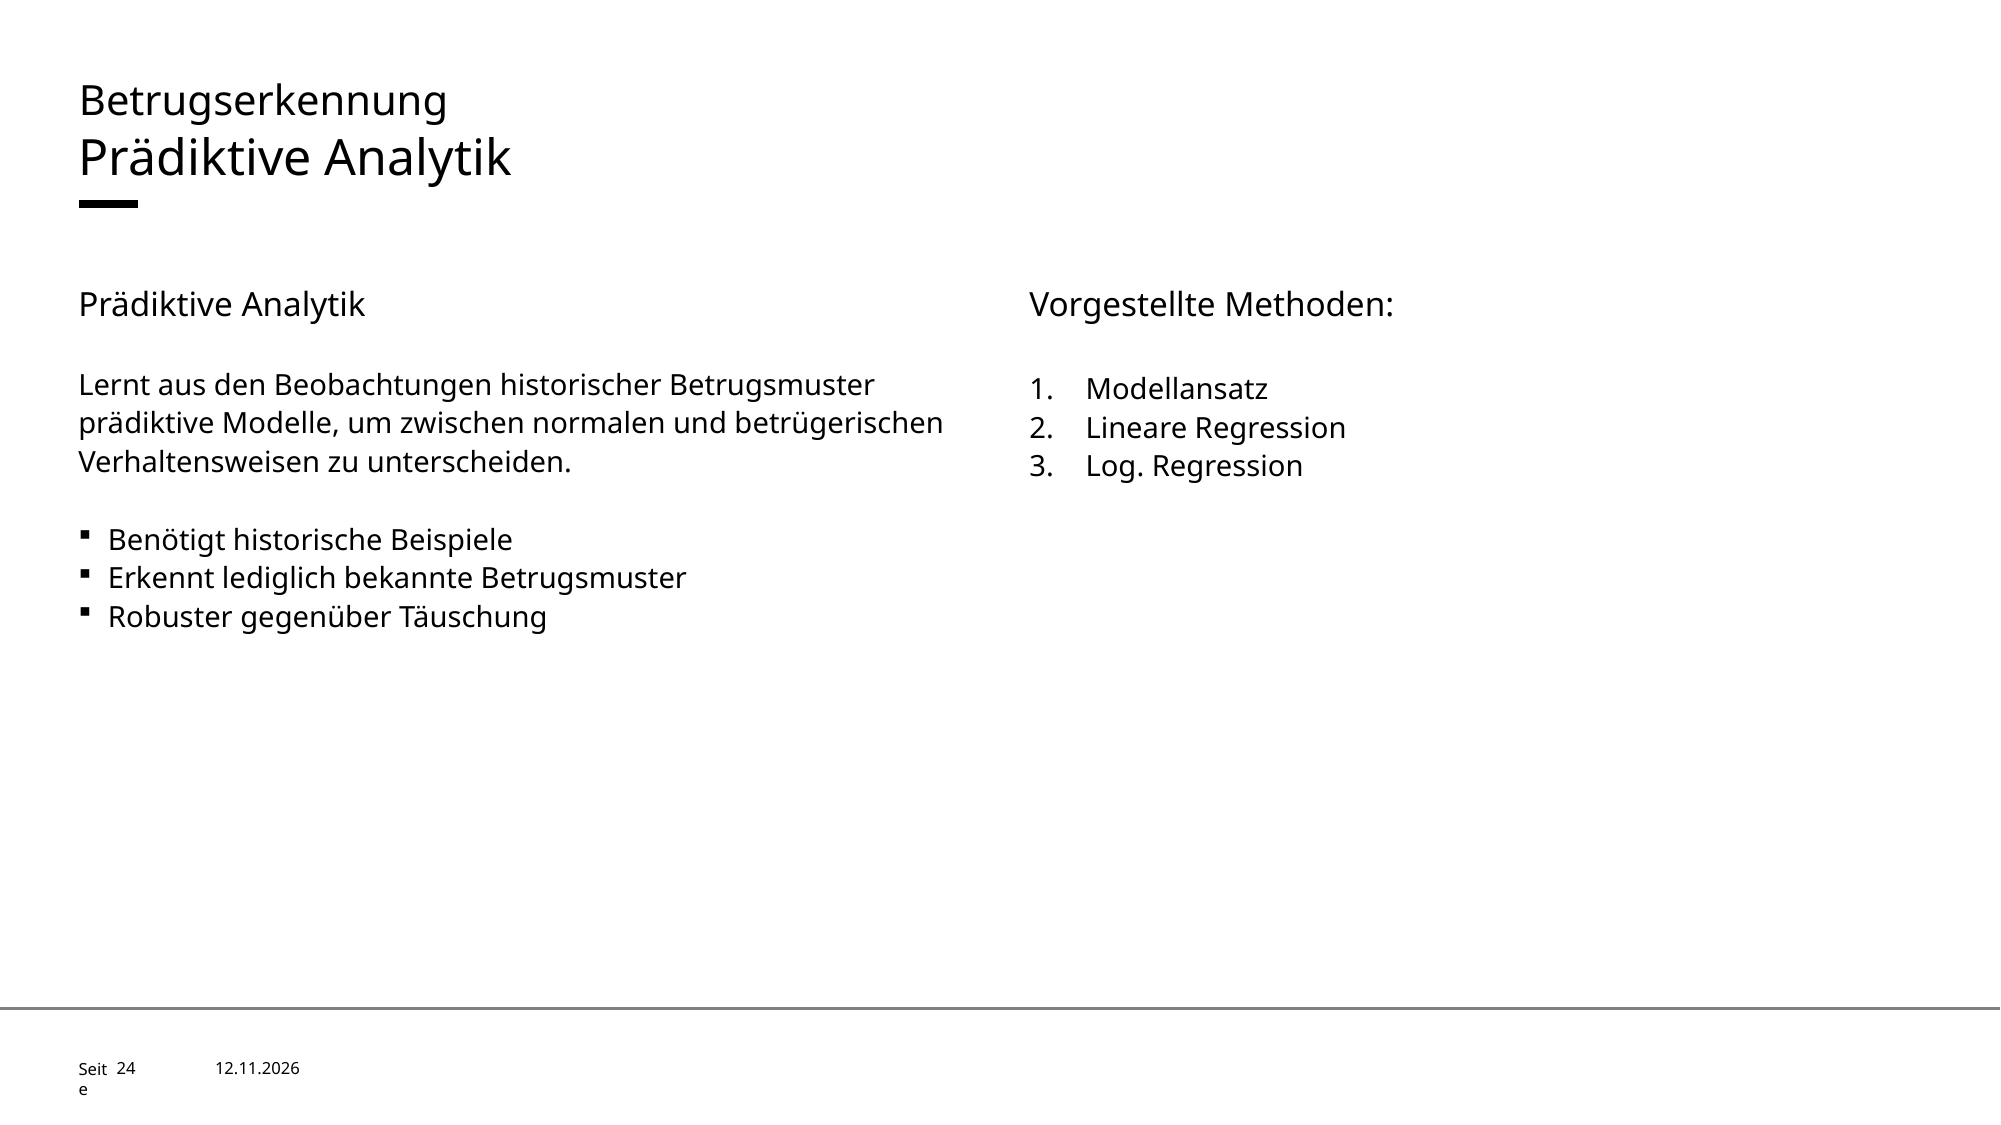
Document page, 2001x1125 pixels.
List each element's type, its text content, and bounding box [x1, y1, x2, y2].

list Prädiktive Analytik Lernt aus den Beobachtungen historischer Betrugsmuster prädiktive Modelle, um zwischen normalen und betrügerischen Verhaltensweisen zu unterscheiden. Benötigt historische Beispiele Erkennt lediglich bekannte Betrugsmuster Robuster gegenüber Täuschung [78, 279, 971, 752]
list Vorgestellte Methoden: Modellansatz Lineare Regression Log. Regression [1029, 279, 1922, 561]
list Betrugserkennung [78, 68, 1922, 121]
title Prädiktive Analytik [78, 121, 1922, 249]
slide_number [214, 1059, 357, 1080]
slide_number 24 [116, 1059, 184, 1080]
